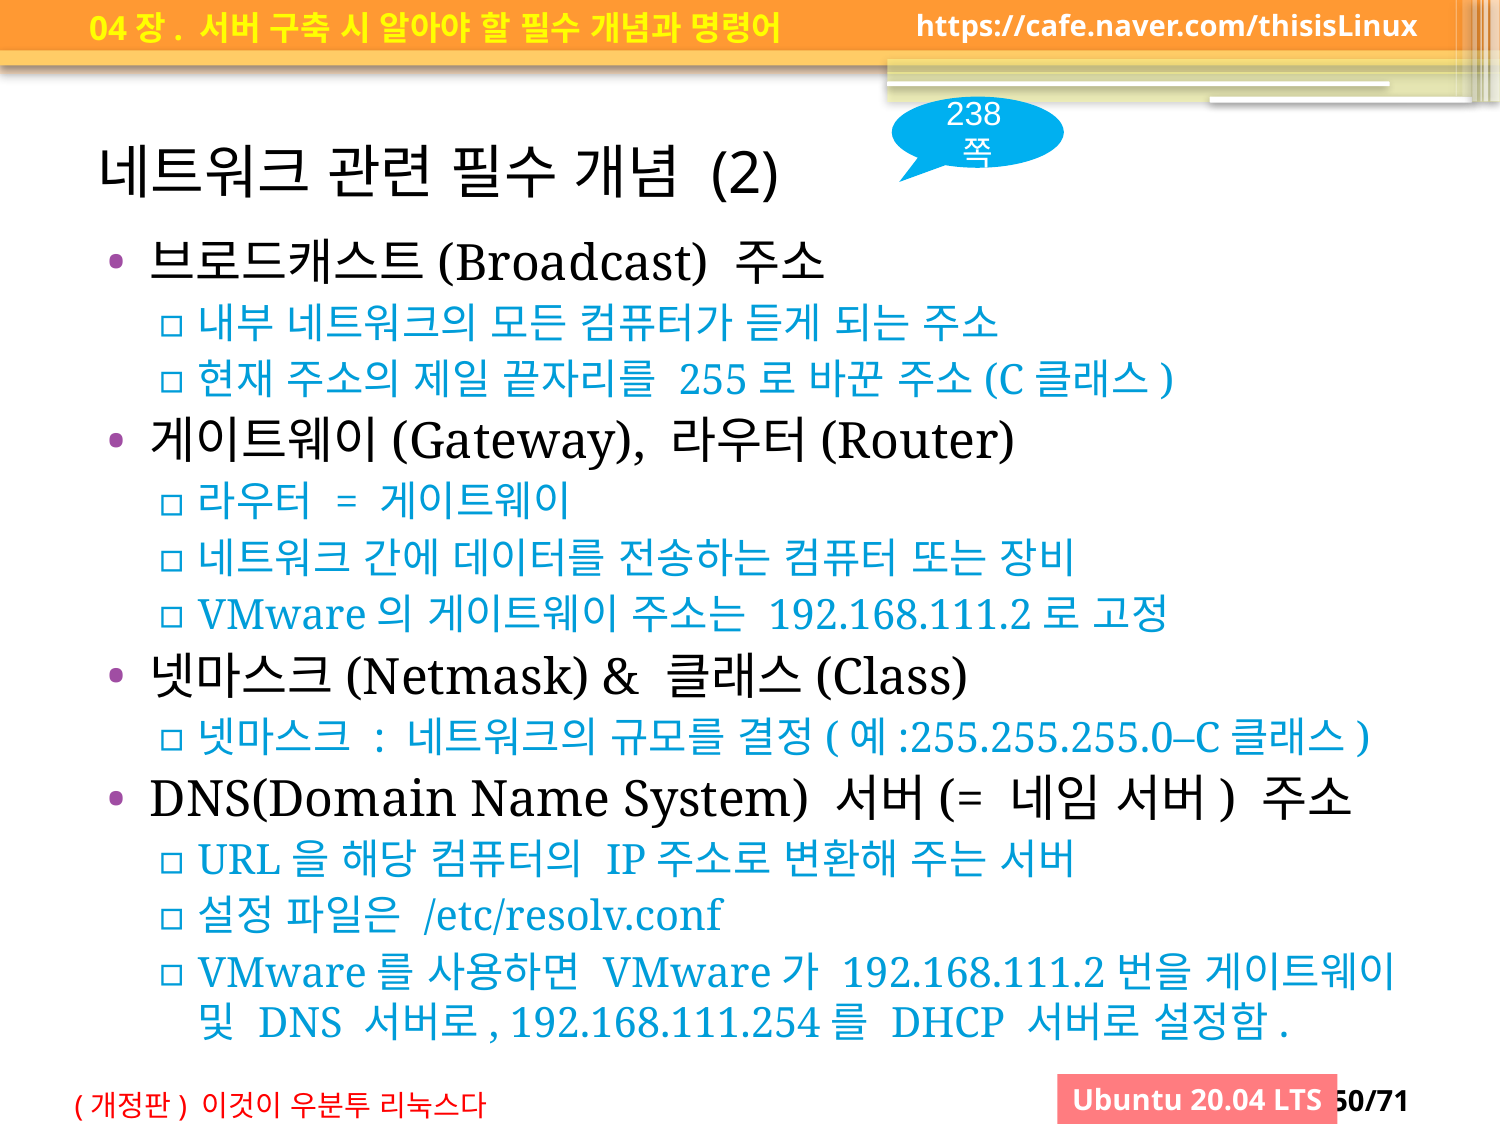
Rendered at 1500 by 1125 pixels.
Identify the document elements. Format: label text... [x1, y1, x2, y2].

list 브로드캐스트(Broadcast) 주소 내부 네트워크의 모든 컴퓨터가 듣게 되는 주소 현재 주소의 제일 끝자리를 255로 바꾼 주소(C클래스) 게이트웨이(Gateway), 라우터(Router) 라우터 = 게이트웨이 네트워크 간에 데이터를 전송하는 컴퓨터 또는 장비 VMware의 게이트웨이 주소는 192.168.111.2로 고정 넷마스크(Netmask) & 클래스(Class) 넷마스크 : 네트워크의 규모를 결정(예:255.255.255.0–C클래스) DNS(Domain Name System) 서버(= 네임 서버) 주소 URL을 해당 컴퓨터의 IP주소로 변환해 주는 서버 설정 파일은 /etc/resolv.conf VMware를 사용하면 VMware가 192.168.111.2번을 게이트웨이 및 DNS 서버로, 192.168.111.254를 DHCP 서버로 설정함. [75, 222, 1425, 1079]
text_box 238쪽 [890, 95, 1066, 184]
title 네트워크 관련 필수 개념 (2) [82, 117, 1432, 223]
